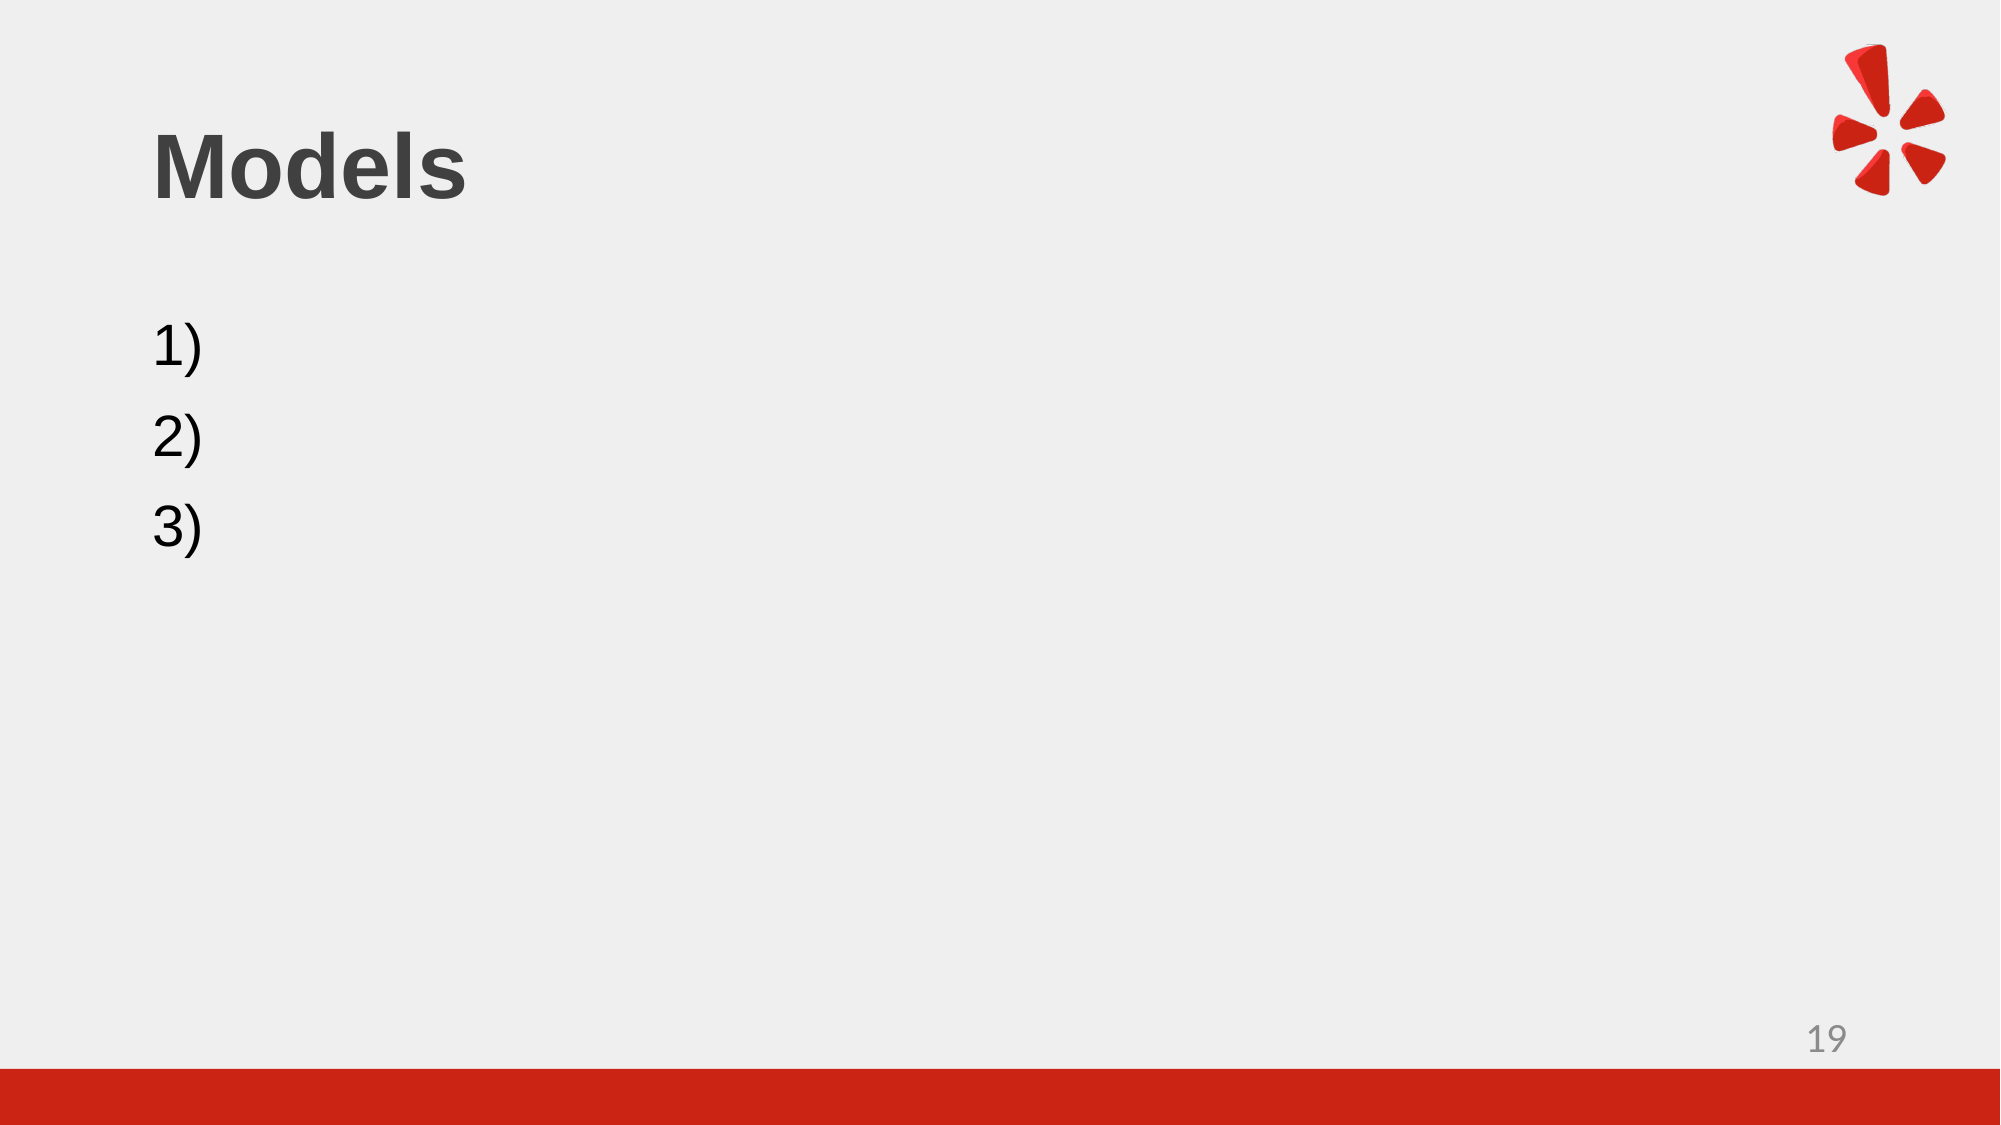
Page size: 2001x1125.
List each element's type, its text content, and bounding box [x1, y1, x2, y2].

text_box [0, 1068, 2000, 1125]
slide_number 19 [1412, 1006, 1863, 1066]
title Models [137, 59, 1863, 278]
picture [1766, 43, 2000, 197]
